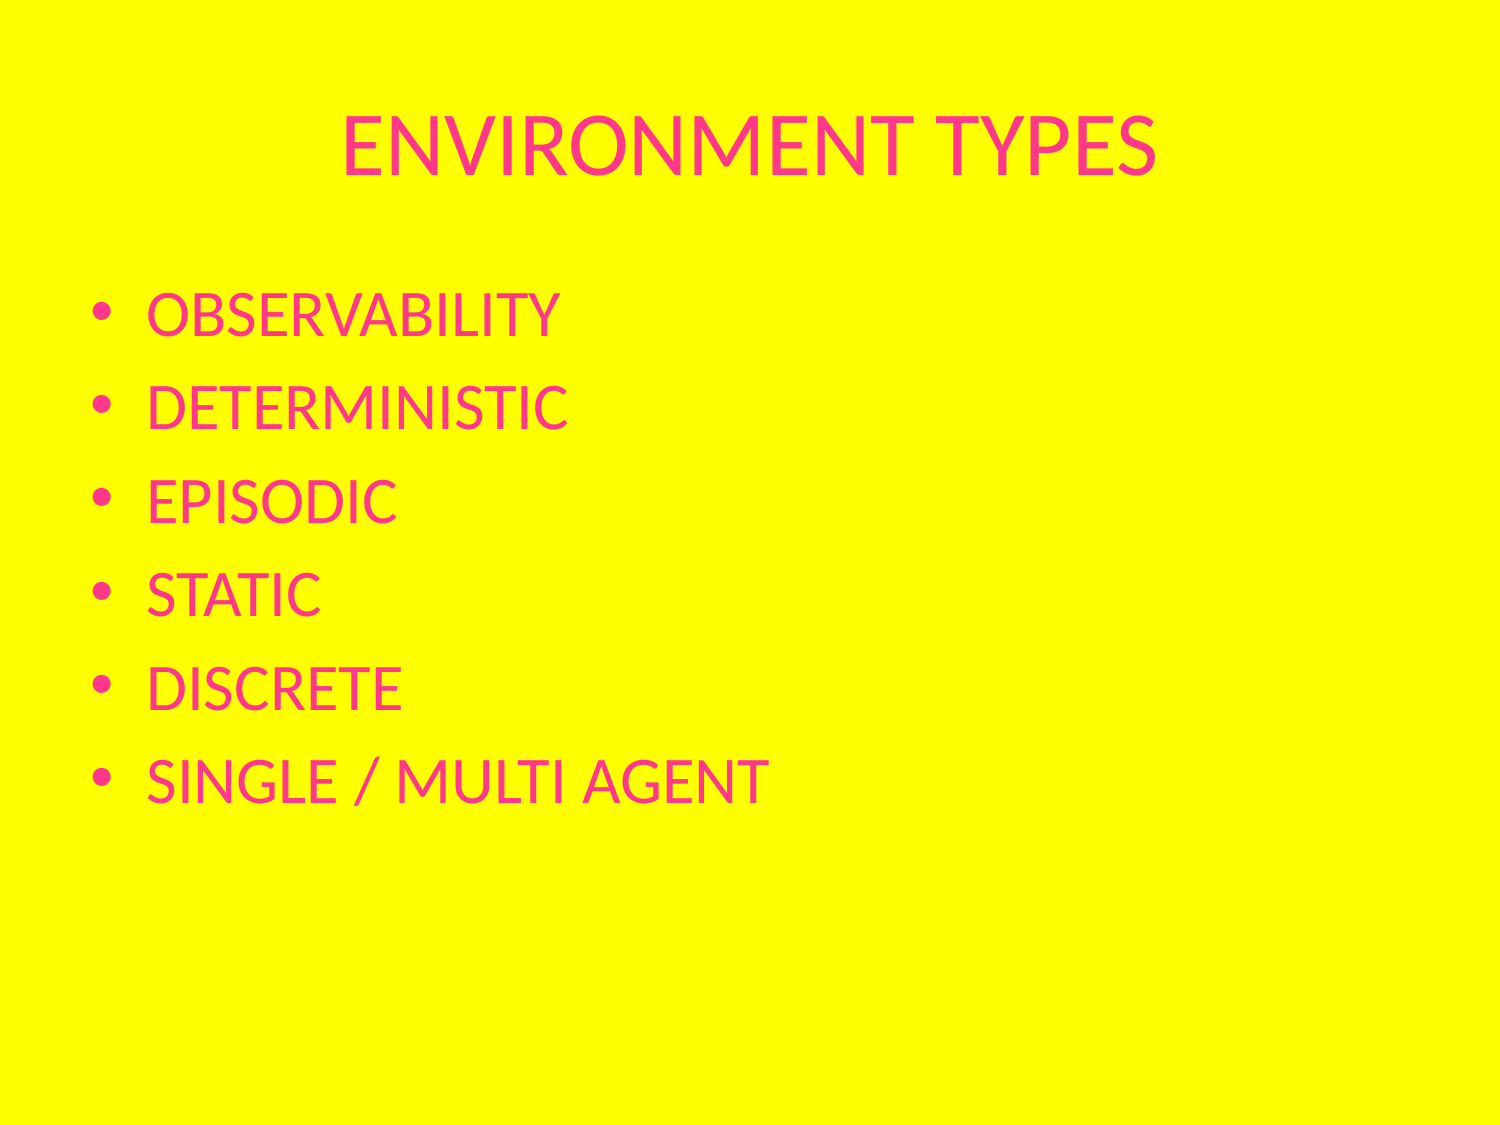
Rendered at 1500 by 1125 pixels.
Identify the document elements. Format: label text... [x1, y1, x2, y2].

list OBSERVABILITY DETERMINISTIC EPISODIC STATIC DISCRETE SINGLE / MULTI AGENT [75, 262, 1425, 1005]
title ENVIRONMENT TYPES [75, 45, 1425, 233]
